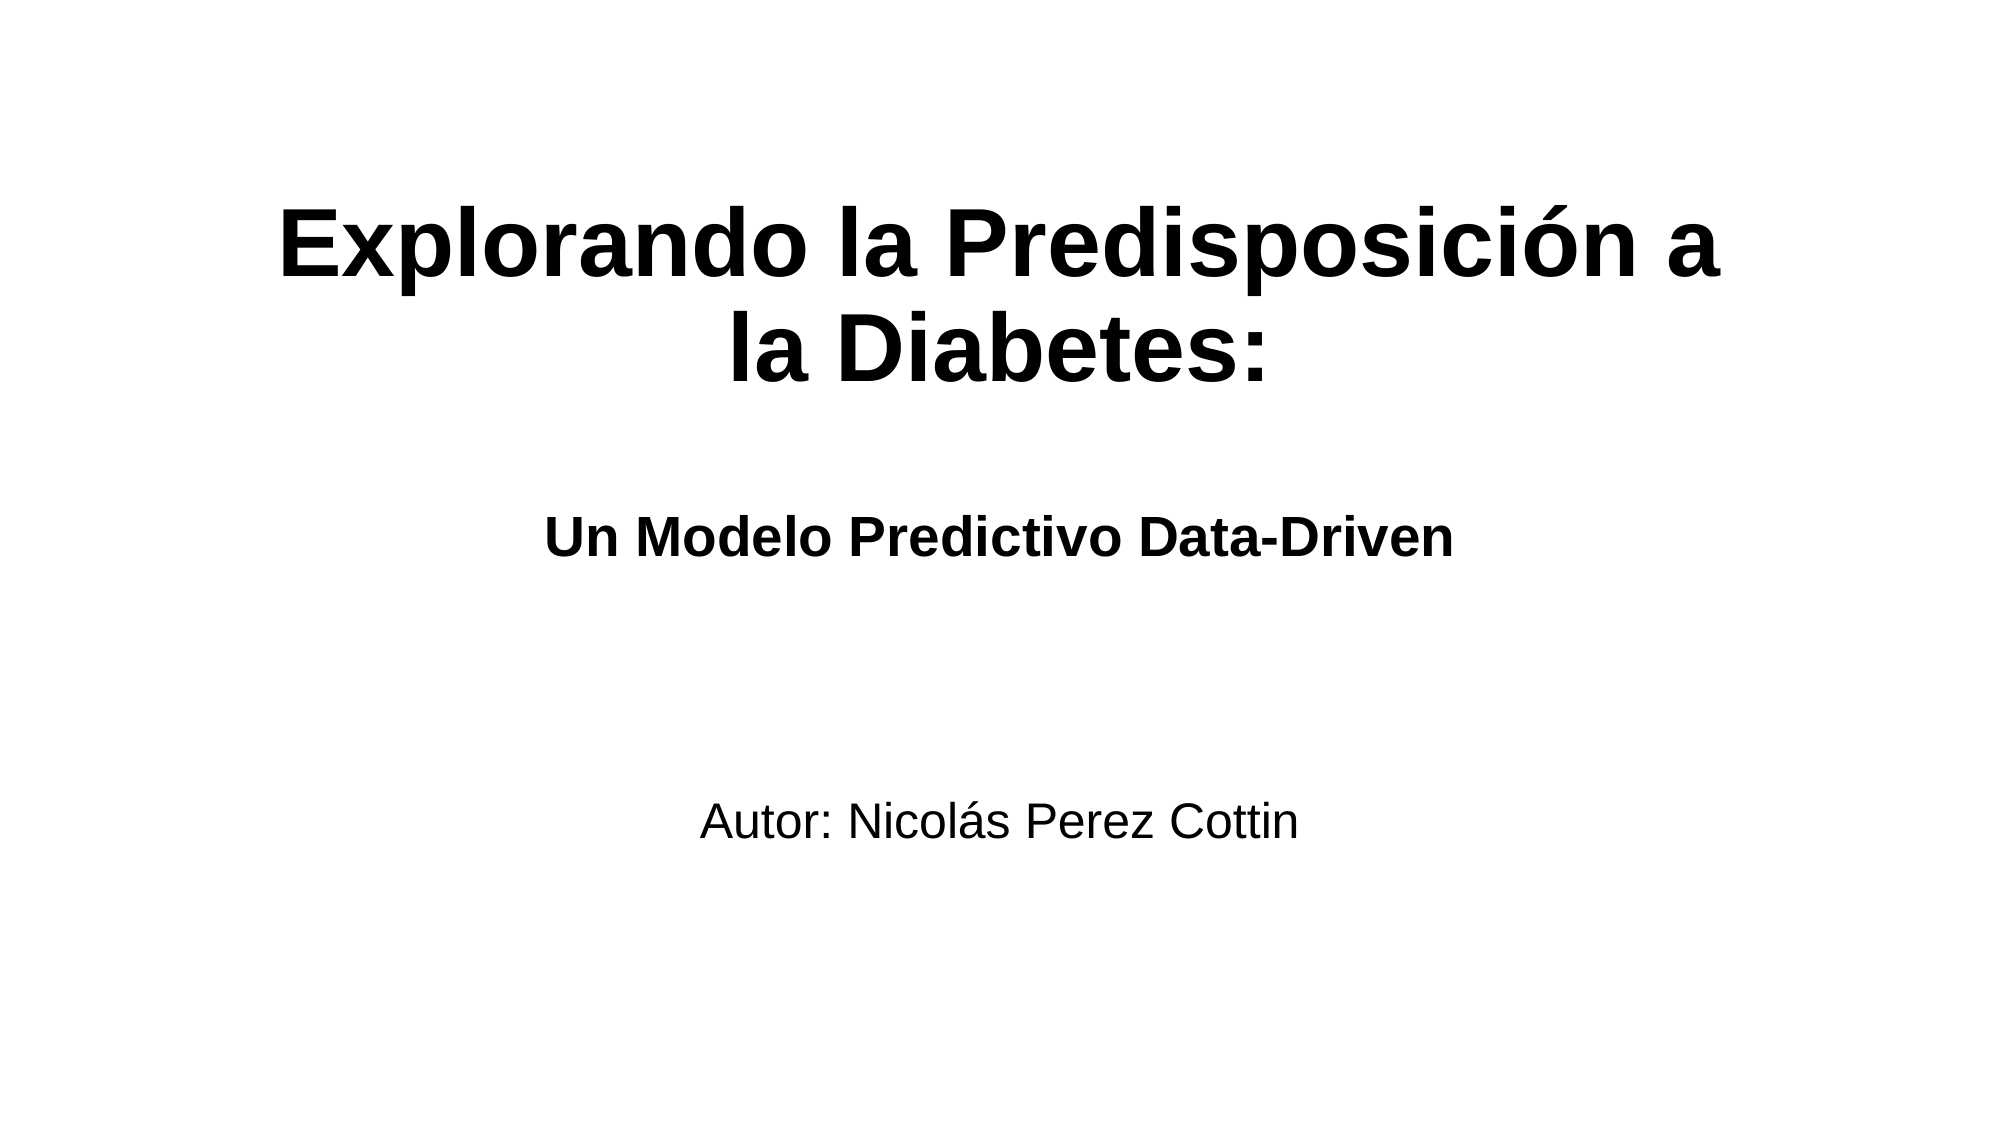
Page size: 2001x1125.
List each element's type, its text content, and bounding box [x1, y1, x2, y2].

title Explorando la Predisposición a la Diabetes: Un Modelo Predictivo Data-Driven [249, 184, 1750, 576]
subtitle Autor: Nicolás Perez Cottin [249, 788, 1750, 905]
